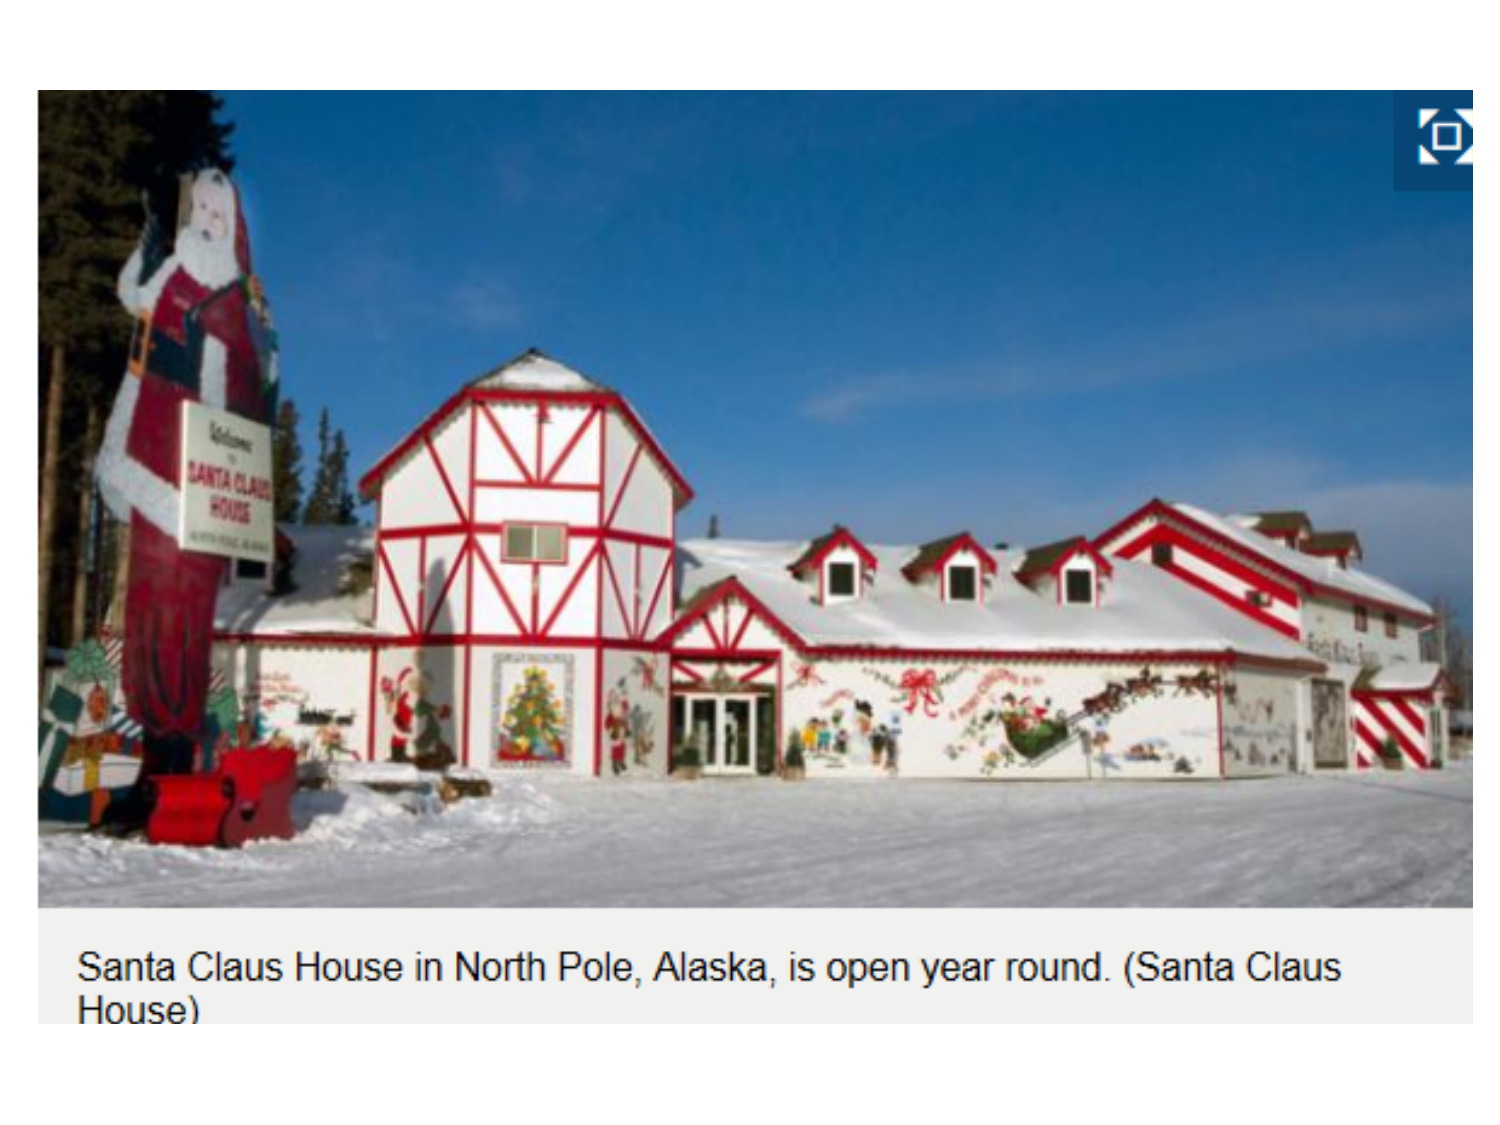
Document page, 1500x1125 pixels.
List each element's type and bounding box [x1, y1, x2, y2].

picture [0, 89, 1473, 1024]
